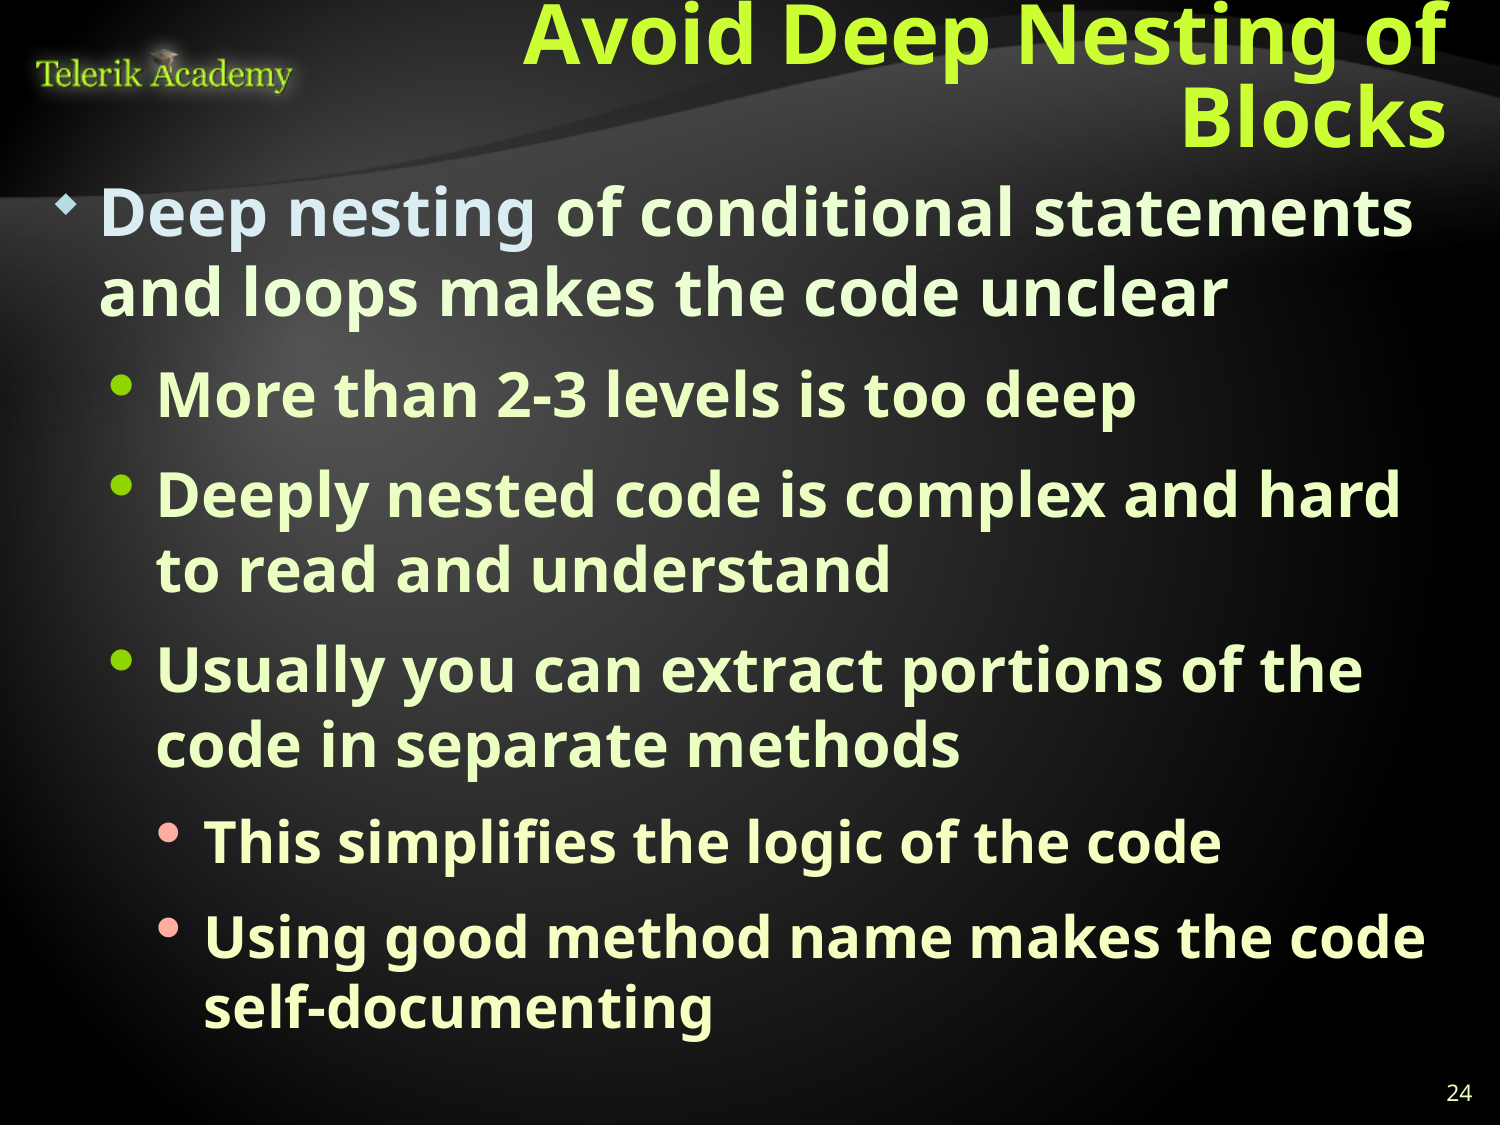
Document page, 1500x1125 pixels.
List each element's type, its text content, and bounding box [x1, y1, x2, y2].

slide_number 24 [1412, 1074, 1488, 1113]
title Avoid Deep Nesting of Blocks [300, 12, 1463, 150]
list Deep nesting of conditional statements and loops makes the code unclear More than 2-3 levels is too deep Deeply nested code is complex and hard to read and understand Usually you can extract portions of the code in separate methods This simplifies the logic of the code Using good method name makes the code self-documenting [37, 162, 1463, 1100]
picture [0, 0, 1500, 1125]
